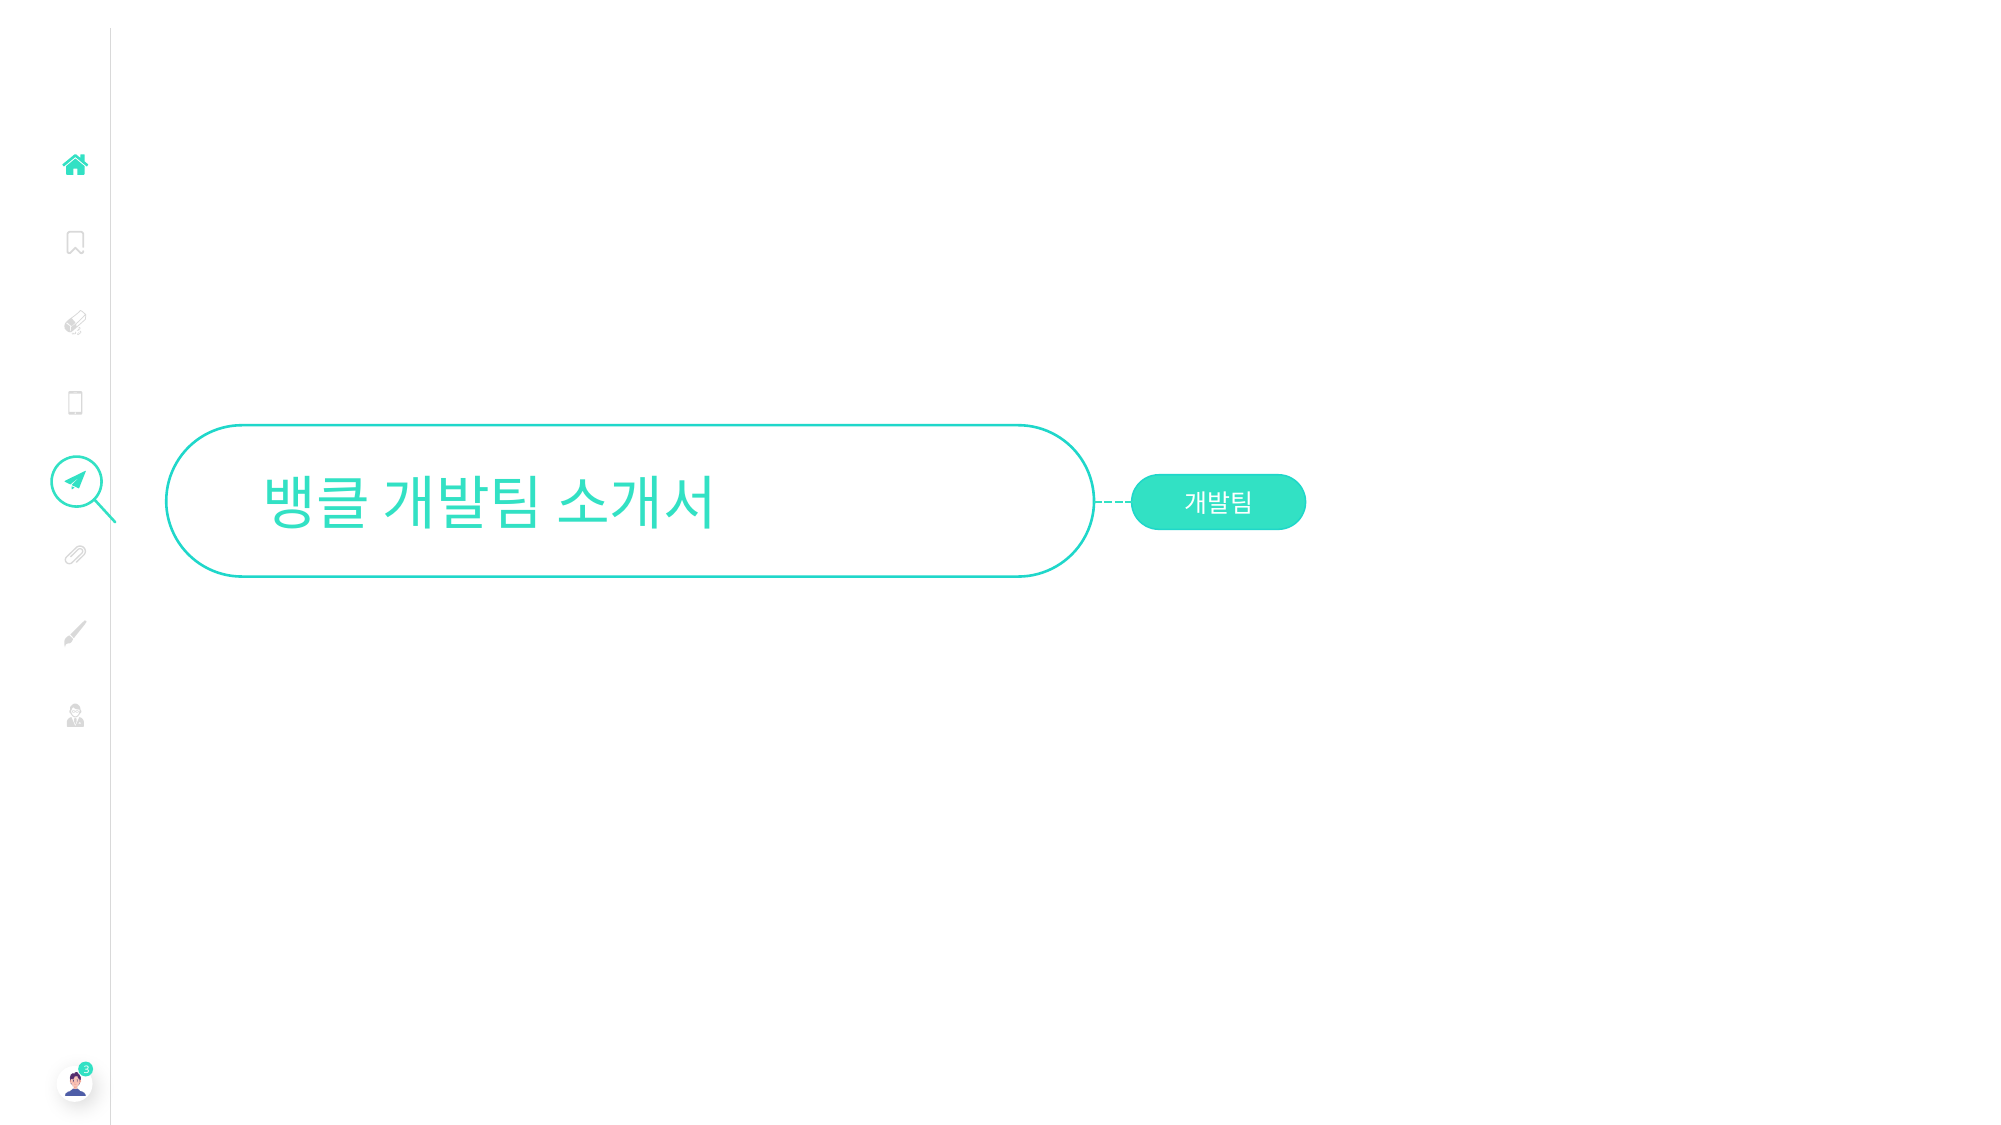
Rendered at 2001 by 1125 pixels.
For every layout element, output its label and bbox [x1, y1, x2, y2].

text_box [51, 466, 57, 498]
text_box [1131, 474, 1306, 530]
text_box [57, 27, 111, 1125]
text_box [165, 424, 1095, 577]
